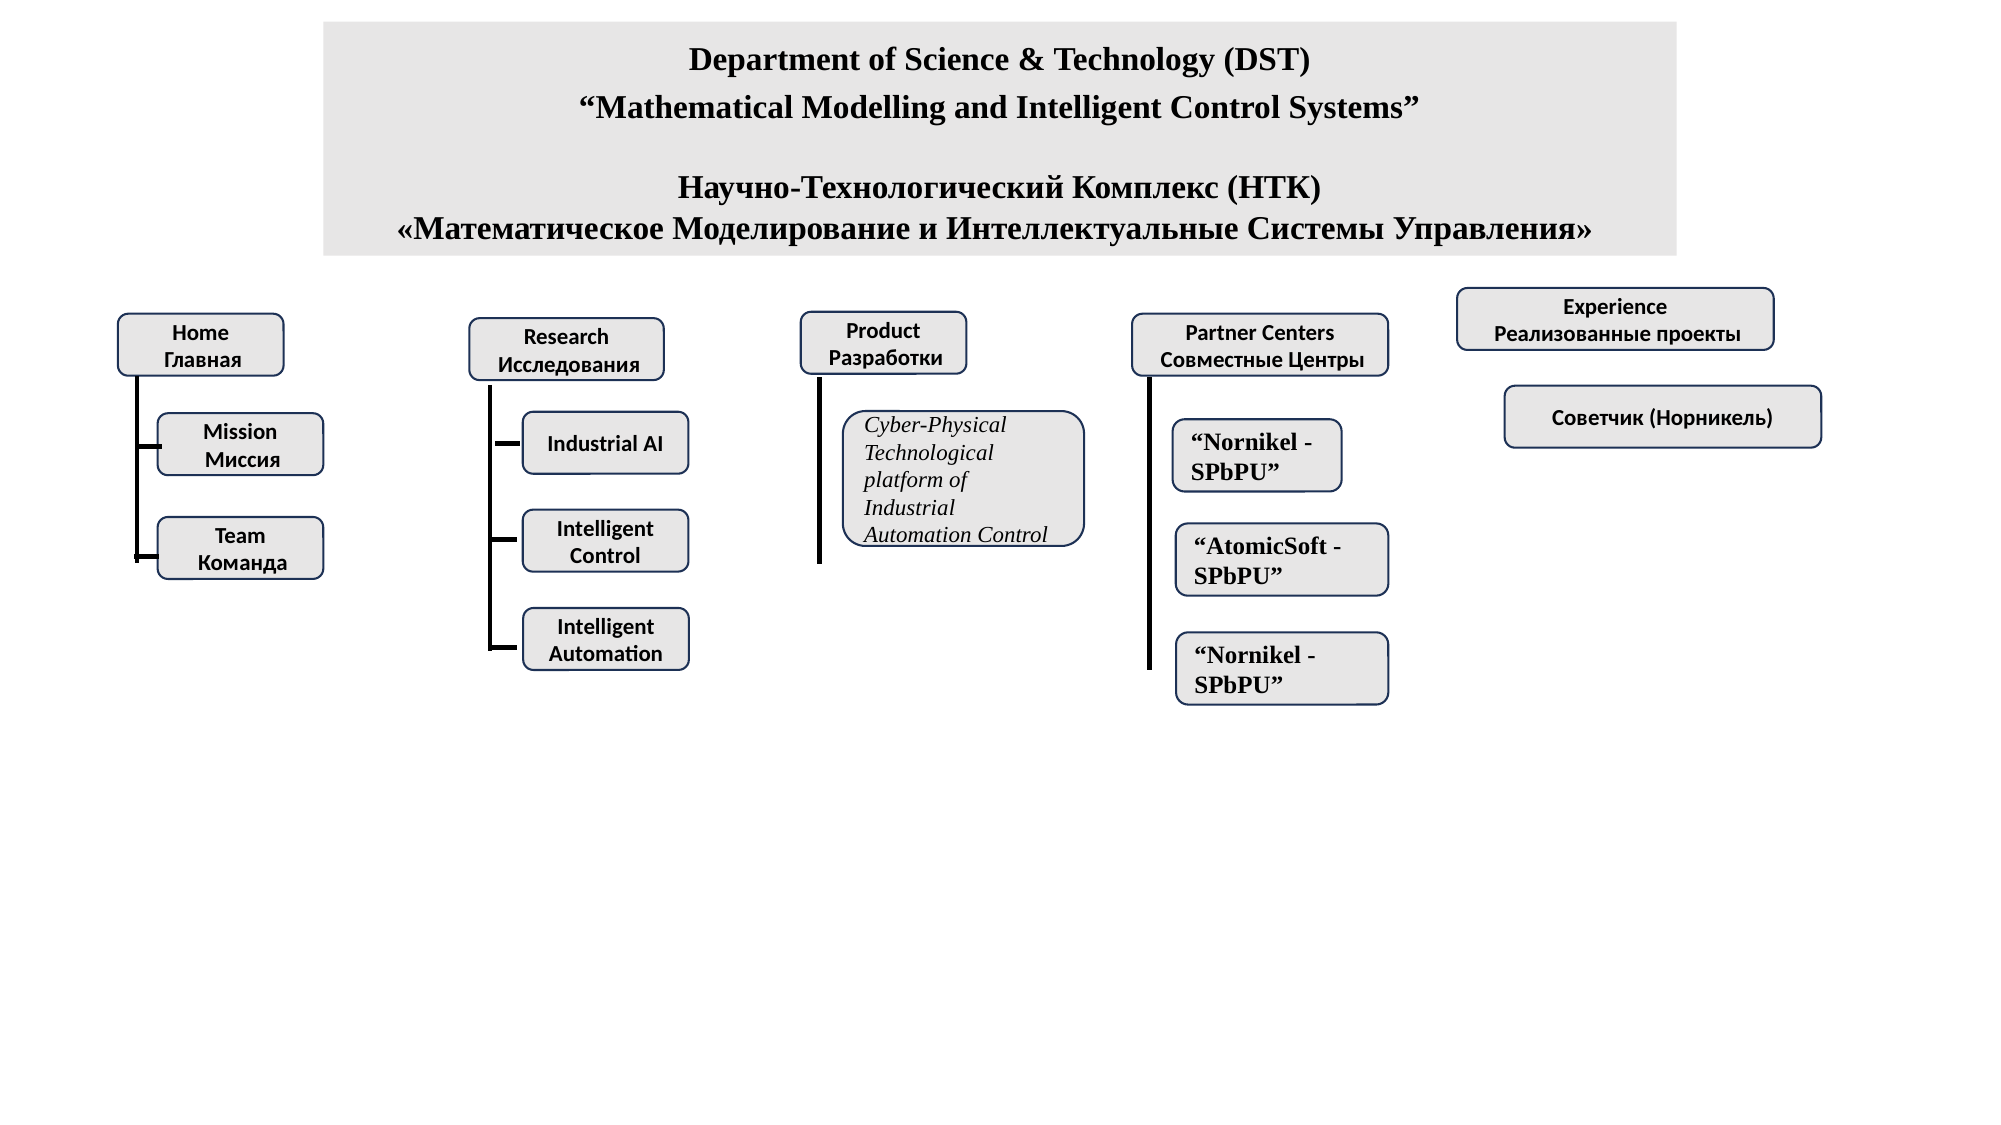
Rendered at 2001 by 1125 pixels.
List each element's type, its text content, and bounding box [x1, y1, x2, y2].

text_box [117, 313, 324, 579]
text_box Intelligent Automation [522, 606, 690, 672]
text_box Research Исследования [468, 317, 665, 382]
text_box Intelligent Control [521, 508, 690, 573]
text_box Product Разработки [799, 310, 968, 375]
text_box Experience Реализованные проекты [1456, 286, 1775, 351]
text_box “Nornikel - SPbPU” [1171, 418, 1343, 493]
text_box Советчик (Норникель) [1503, 384, 1823, 449]
text_box Cyber-Physical Technological platform of Industrial Automation Control [841, 409, 1086, 547]
text_box Industrial AI [521, 410, 690, 475]
subtitle Department of Science & Technology (DST) “Mathematical Modelling and Intelligent Control Systems” Научно-Технологический Комплекс (НТК) «Математическое Моделирование и Интеллектуальные Системы Управления» [323, 21, 1677, 256]
text_box “AtomicSoft - SPbPU” [1174, 522, 1390, 597]
text_box “Nornikel - SPbPU” [1175, 631, 1390, 706]
text_box Partner Centers Совместные Центры [1131, 312, 1390, 377]
